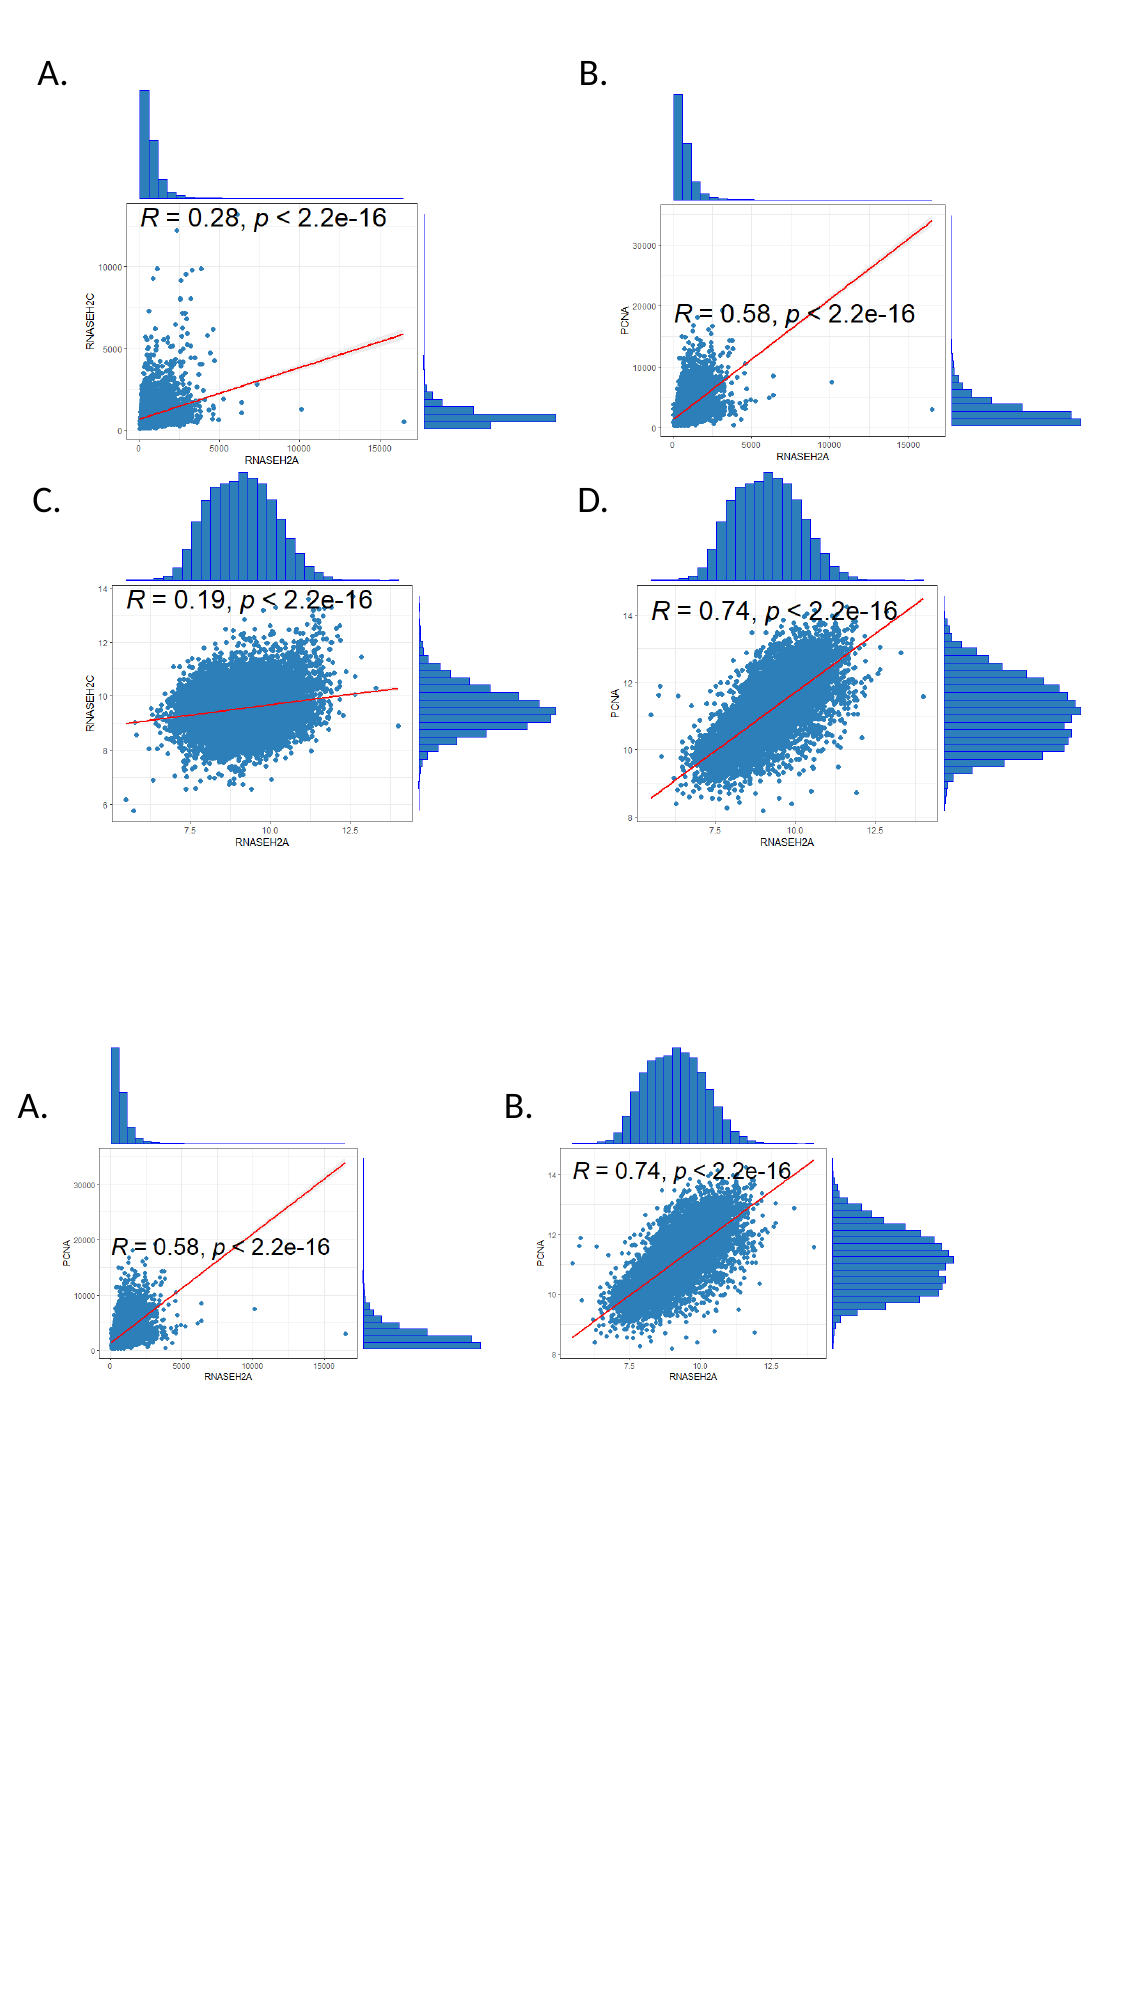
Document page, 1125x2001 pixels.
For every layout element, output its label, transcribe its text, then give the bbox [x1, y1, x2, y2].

picture [56, 1043, 486, 1387]
picture [78, 85, 562, 854]
text_box D. [562, 467, 603, 528]
text_box B. [489, 1073, 530, 1134]
text_box A. [22, 40, 84, 101]
text_box A. [2, 1073, 56, 1134]
text_box C. [17, 467, 78, 528]
text_box B. [564, 40, 624, 101]
picture [530, 1043, 960, 1387]
picture [603, 89, 1087, 854]
